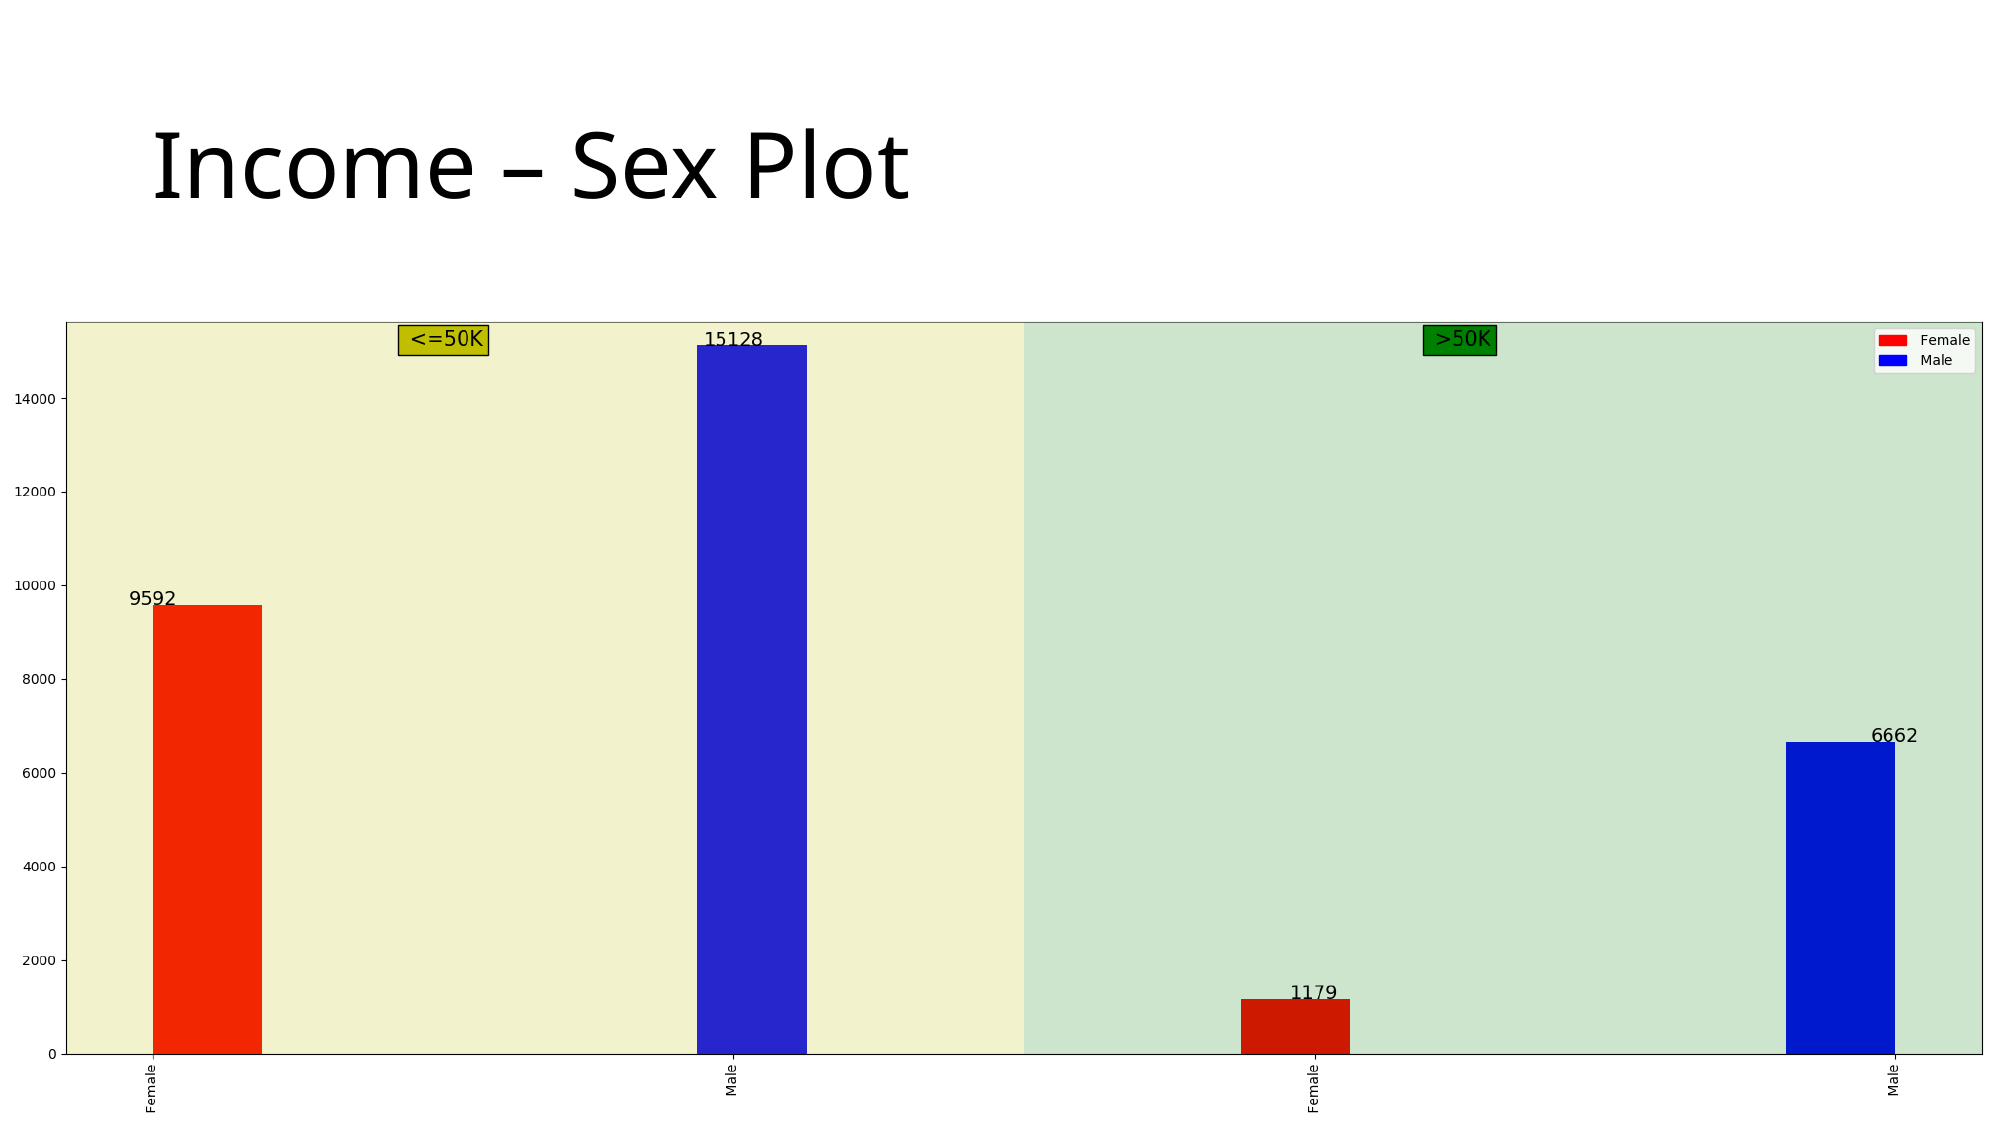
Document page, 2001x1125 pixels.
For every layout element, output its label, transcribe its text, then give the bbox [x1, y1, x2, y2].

title Income – Sex Plot [137, 59, 1863, 278]
picture [0, 311, 2000, 1125]
